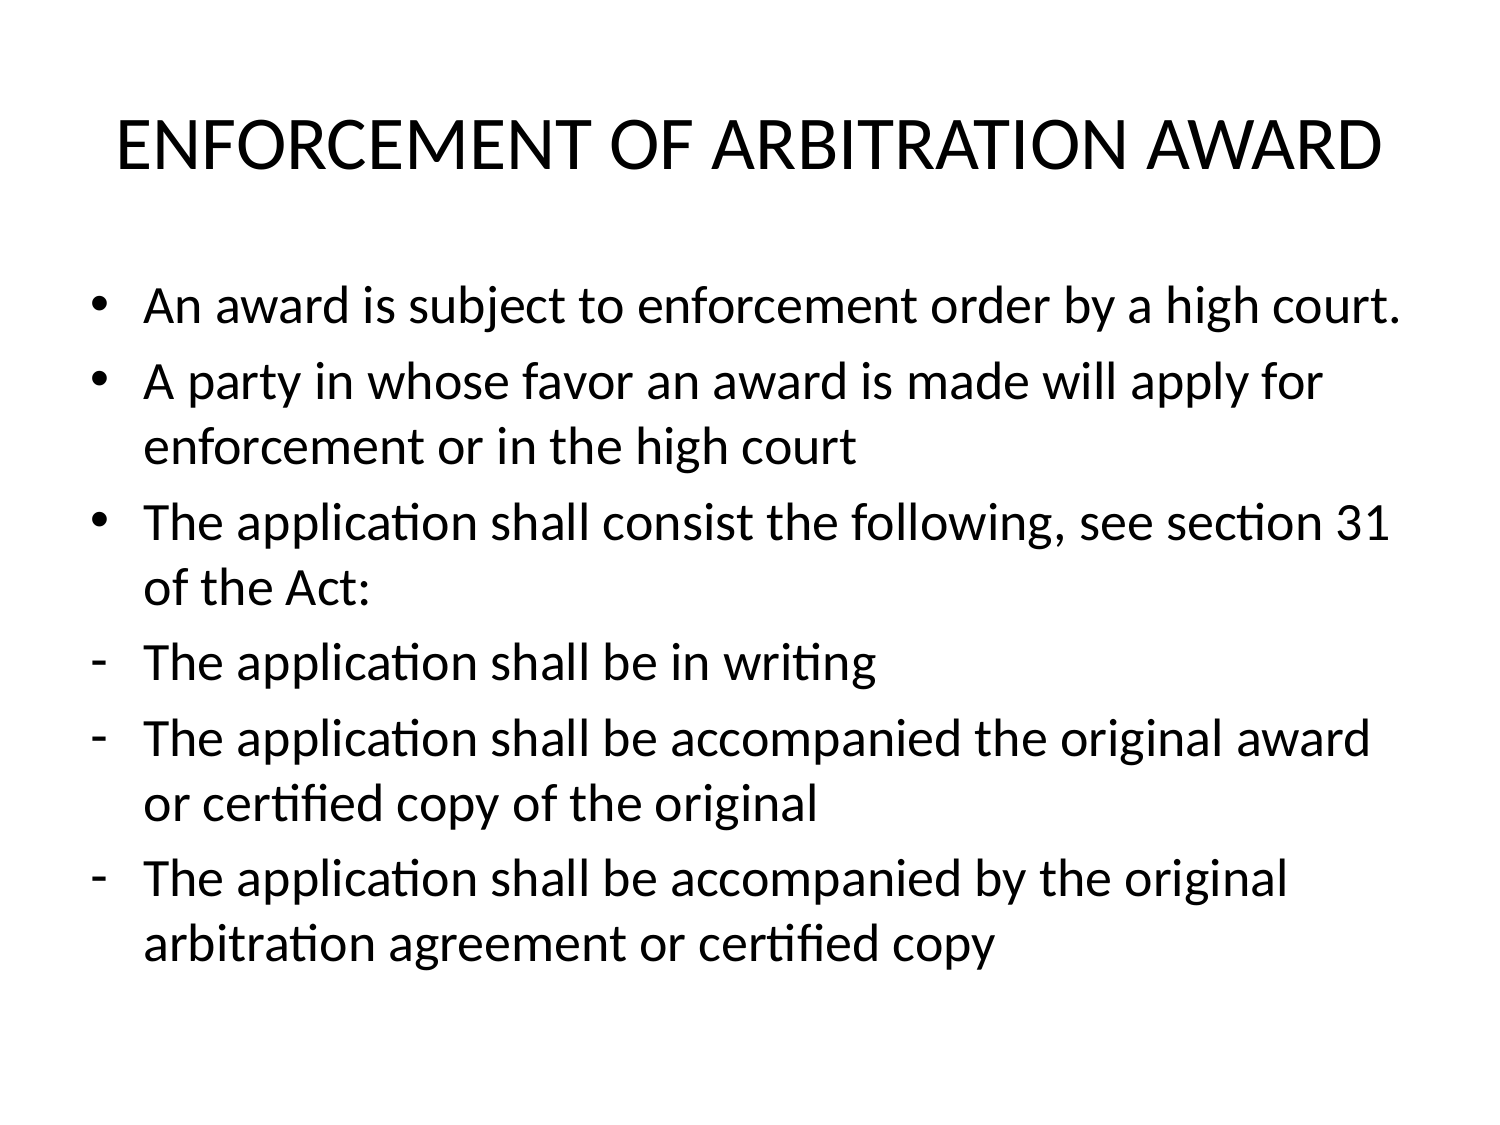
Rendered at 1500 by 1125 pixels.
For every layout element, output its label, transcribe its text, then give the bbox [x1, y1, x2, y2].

title ENFORCEMENT OF ARBITRATION AWARD [75, 45, 1425, 233]
list An award is subject to enforcement order by a high court. A party in whose favor an award is made will apply for enforcement or in the high court The application shall consist the following, see section 31 of the Act: The application shall be in writing The application shall be accompanied the original award or certified copy of the original The application shall be accompanied by the original arbitration agreement or certified copy [75, 262, 1425, 1005]
